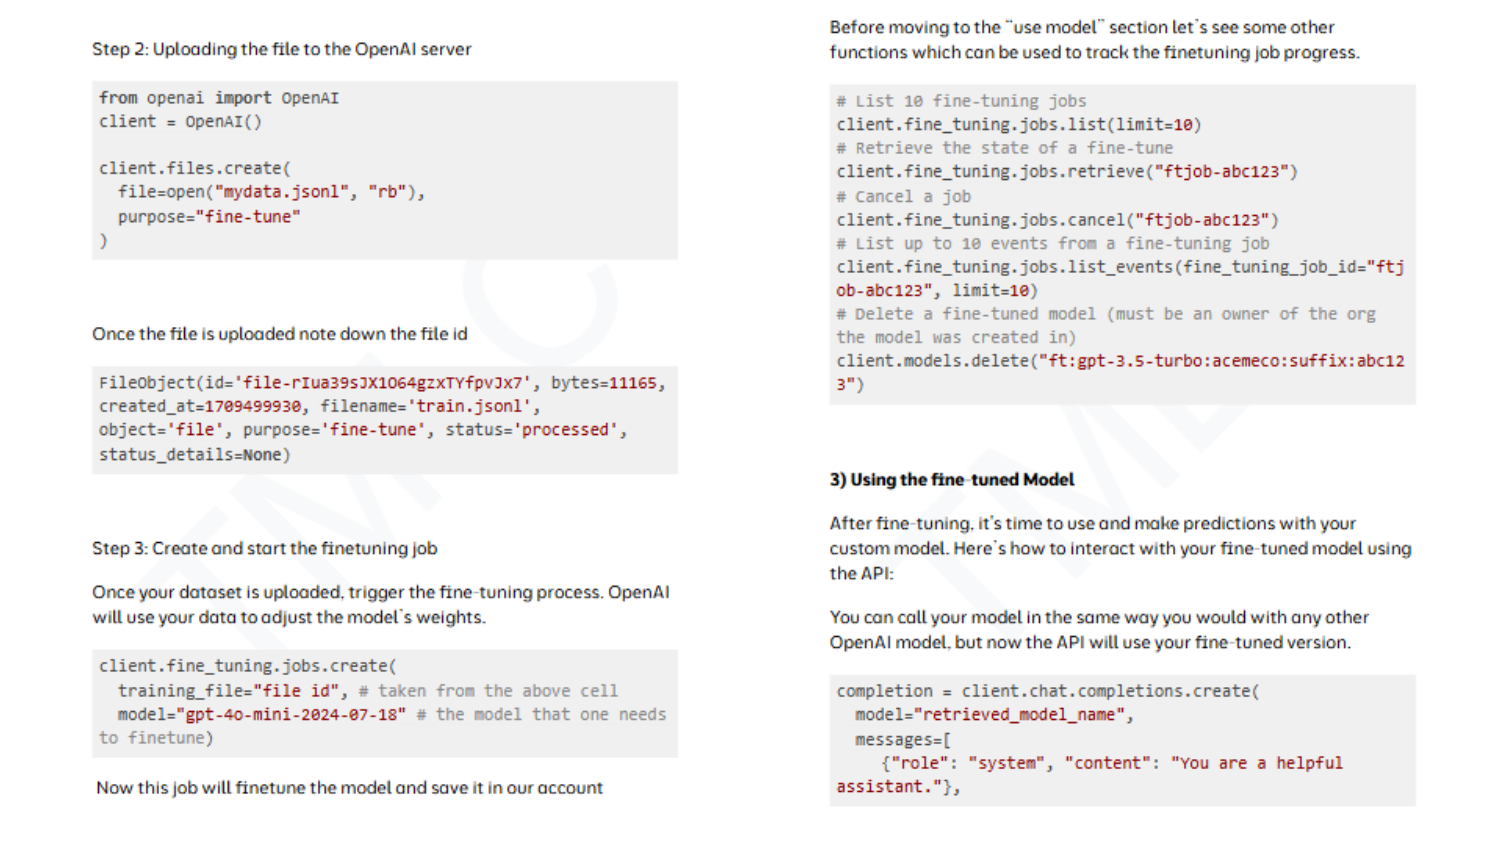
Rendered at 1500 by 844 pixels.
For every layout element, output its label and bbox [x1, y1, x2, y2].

picture [62, 24, 697, 819]
picture [812, 0, 1435, 844]
